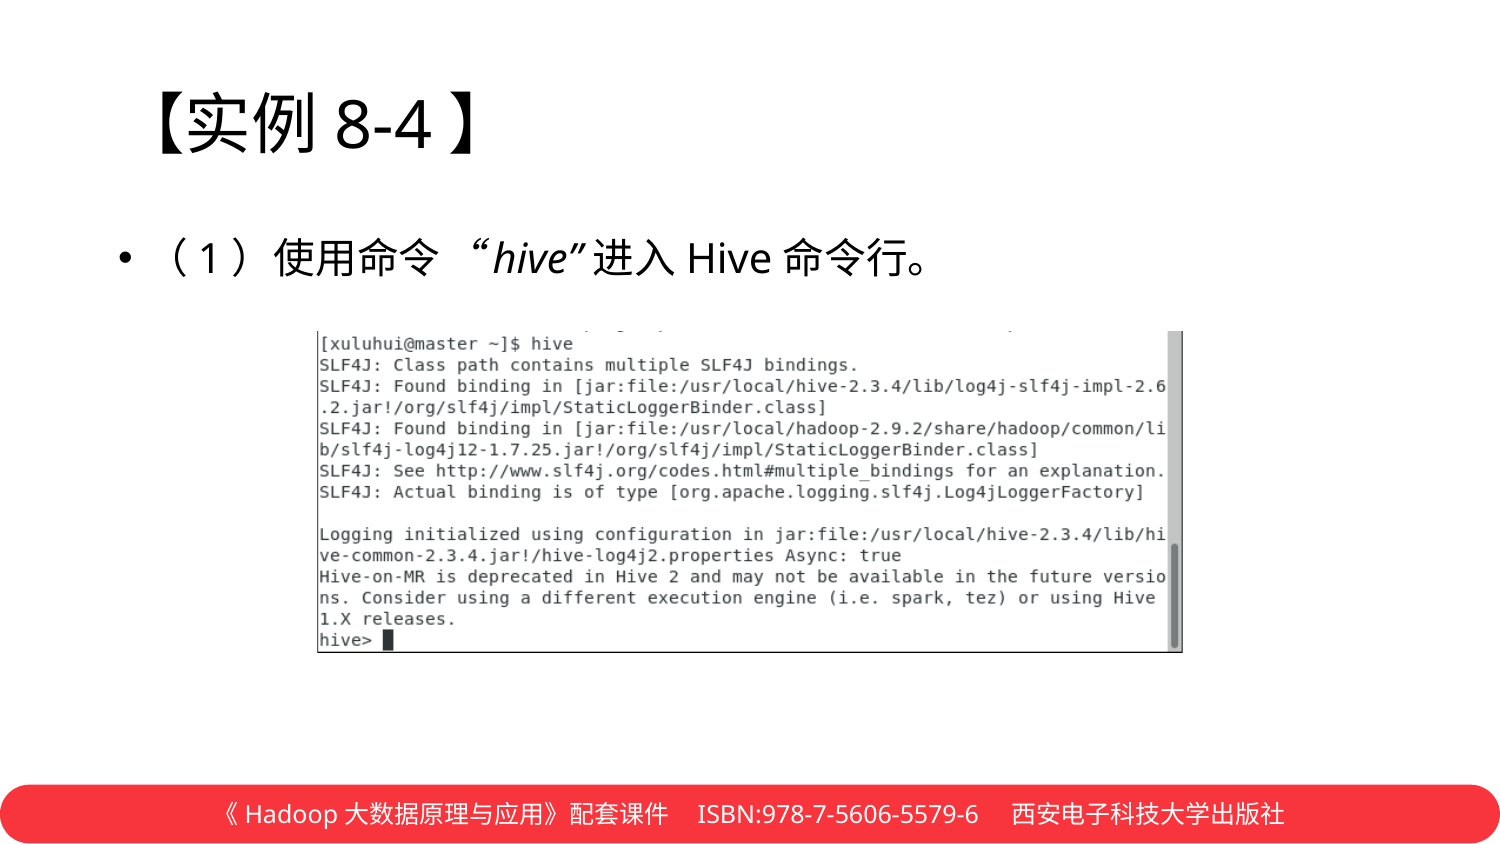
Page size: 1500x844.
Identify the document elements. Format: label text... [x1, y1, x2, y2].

title 【实例8-4】 [103, 44, 1397, 208]
list （1）使用命令“hive”进入Hive命令行。 [103, 224, 1397, 760]
picture [317, 331, 1183, 653]
